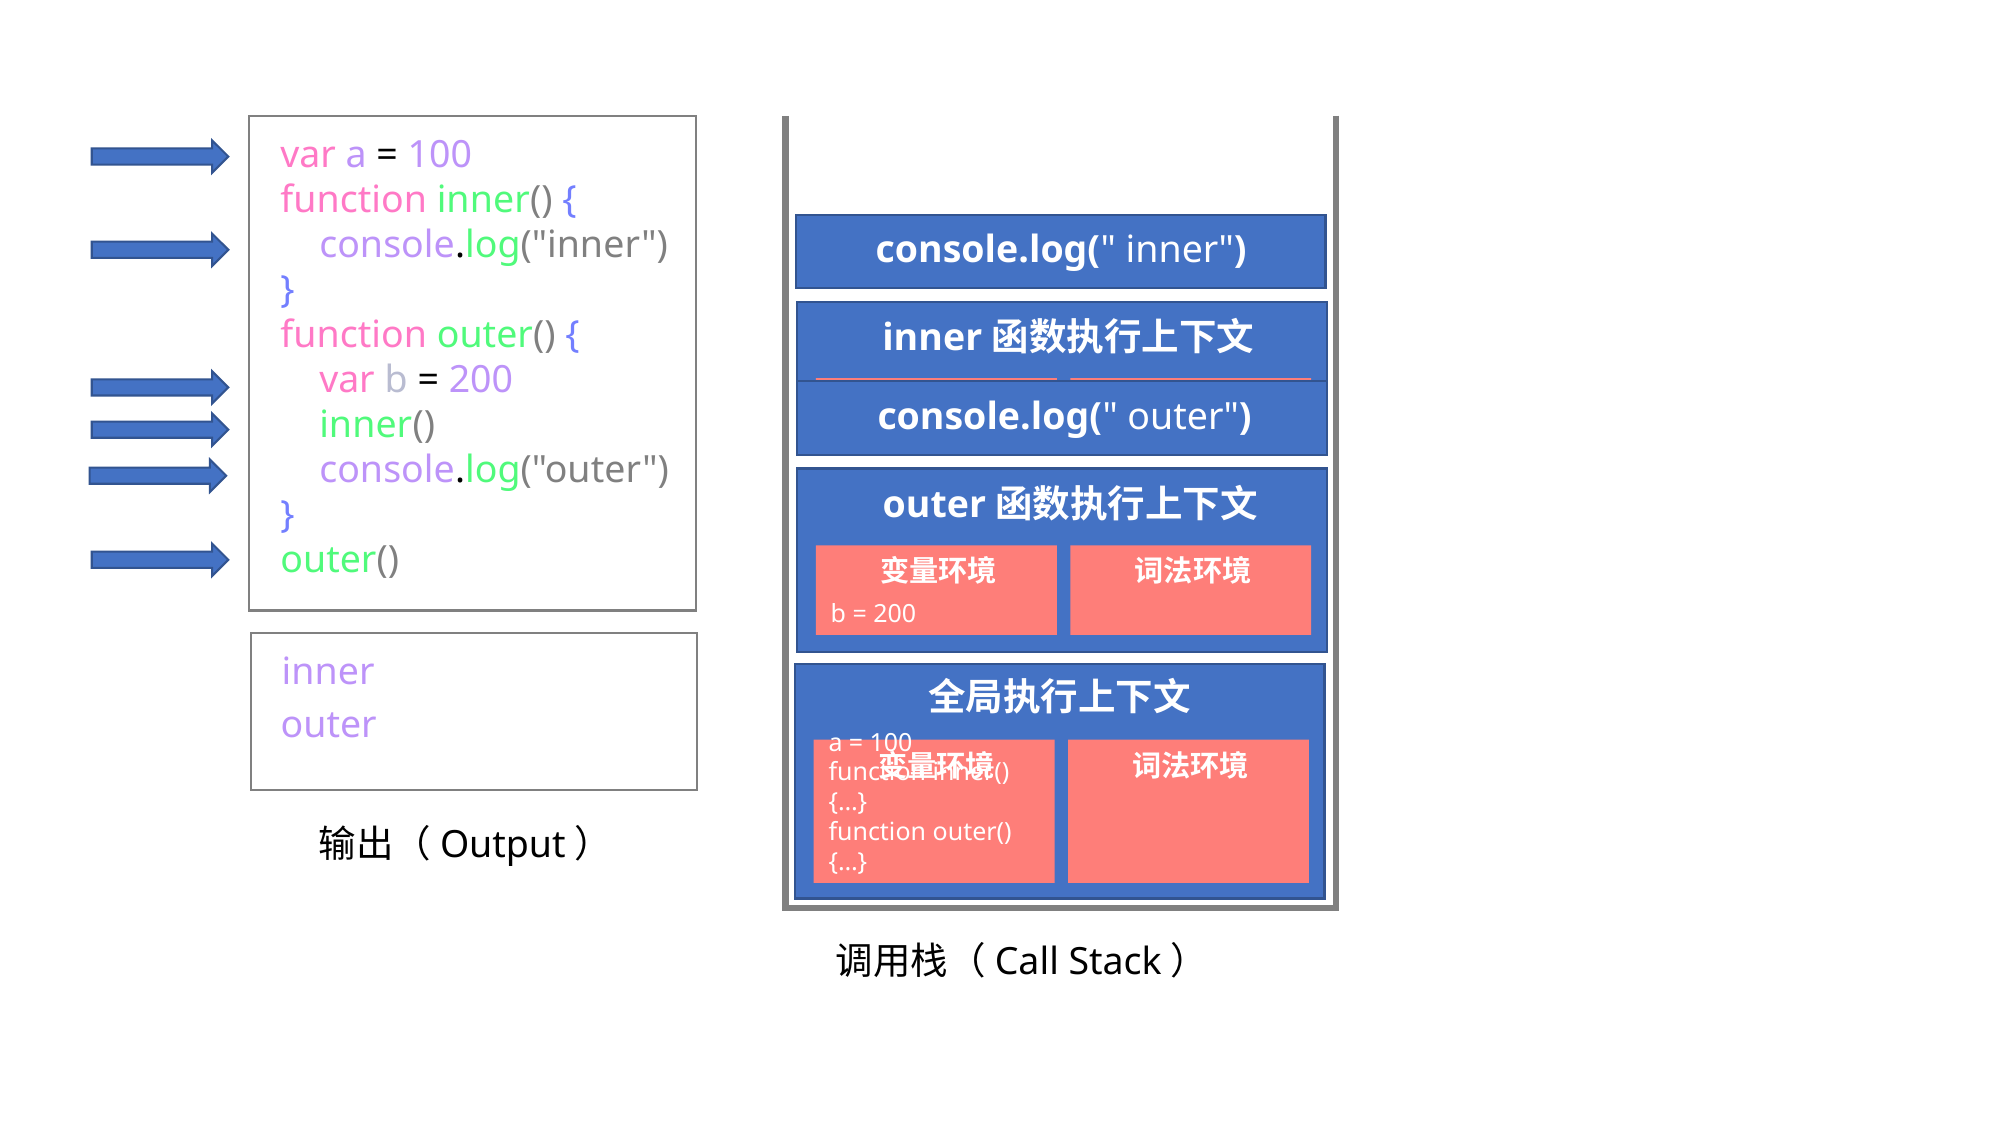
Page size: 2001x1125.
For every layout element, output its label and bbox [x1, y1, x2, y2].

text_box [796, 214, 1326, 289]
text_box [88, 457, 228, 495]
text_box [90, 541, 230, 579]
text_box [90, 231, 230, 269]
text_box [90, 410, 230, 449]
text_box [250, 632, 698, 874]
text_box [797, 381, 1327, 455]
text_box [797, 302, 1327, 381]
text_box [249, 115, 697, 611]
text_box [794, 663, 1325, 899]
text_box [785, 115, 1337, 991]
text_box [90, 137, 230, 176]
text_box [90, 368, 230, 407]
